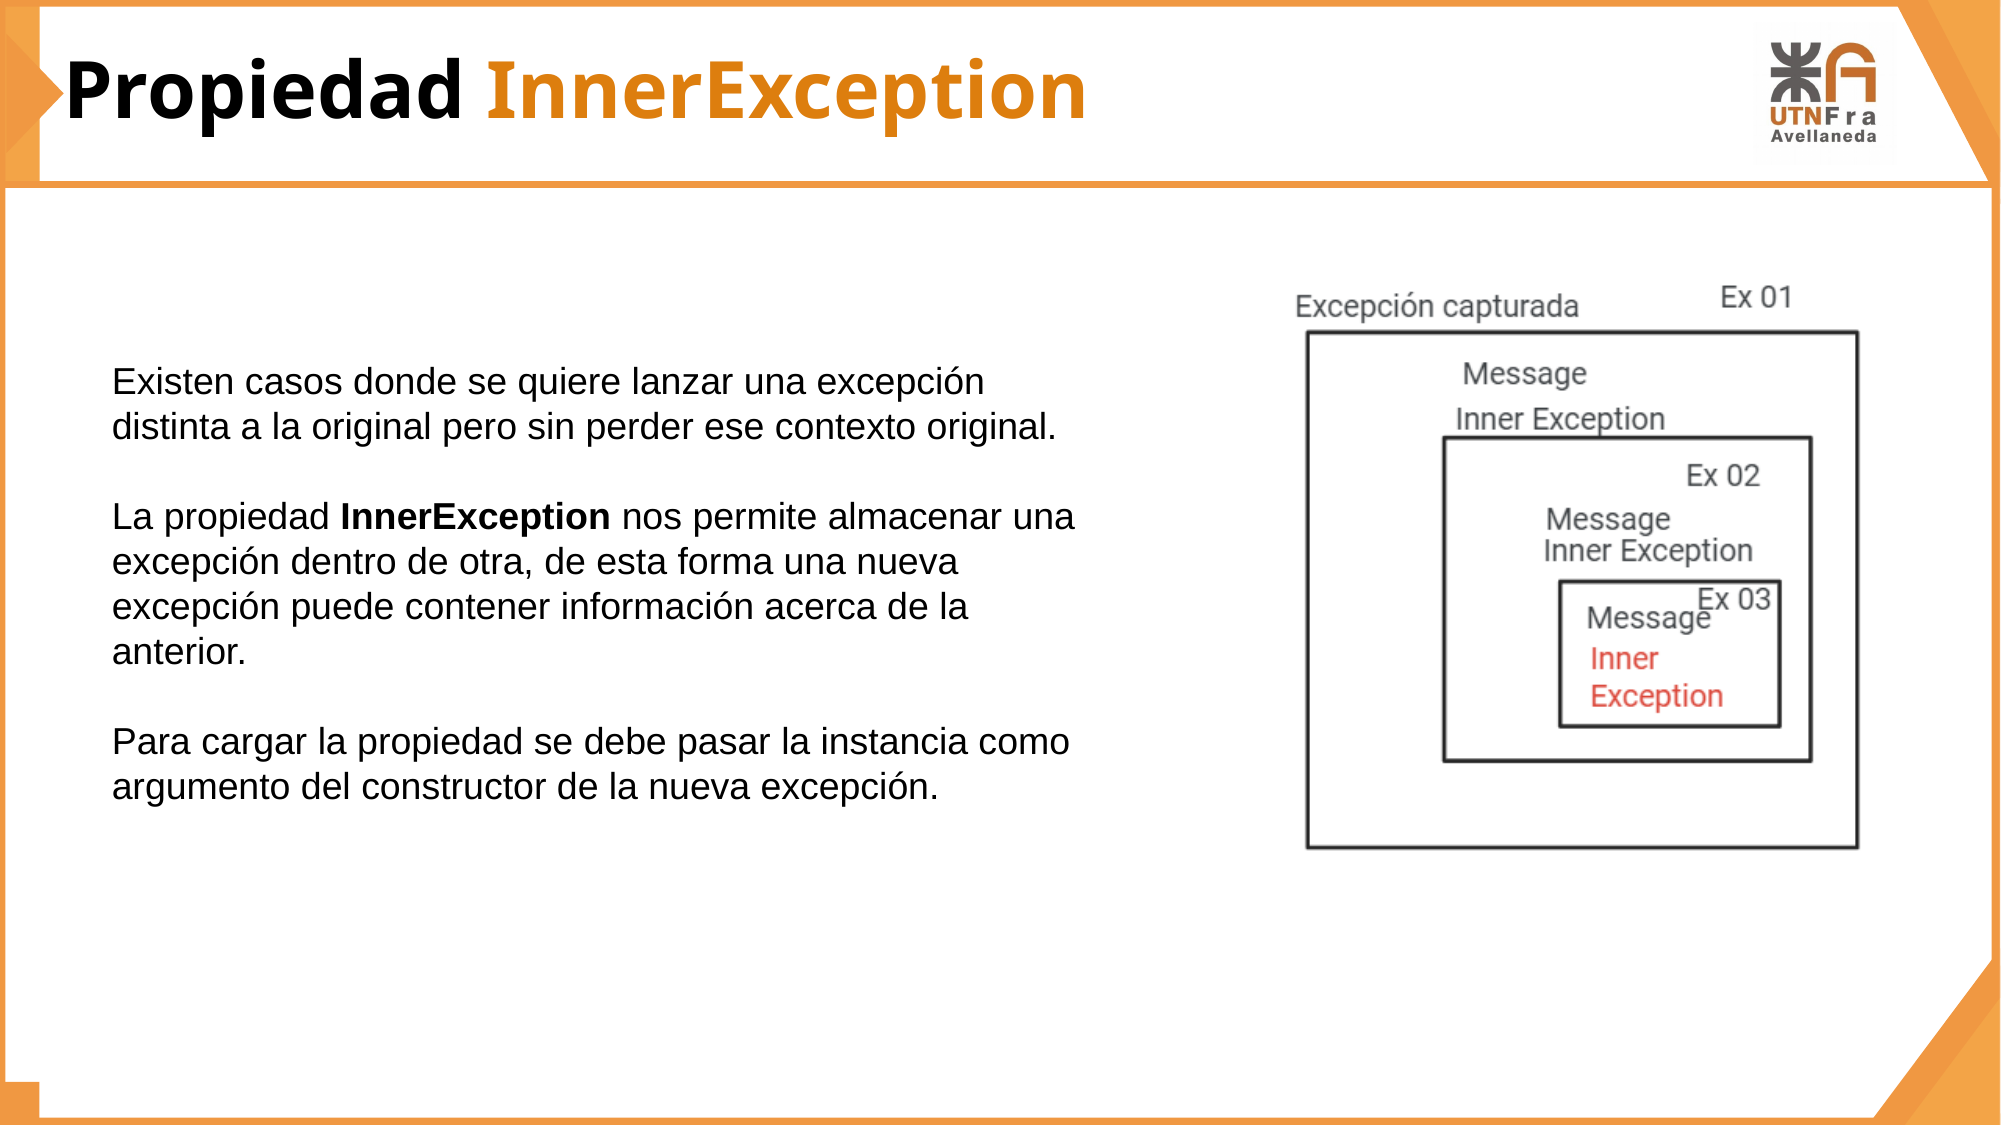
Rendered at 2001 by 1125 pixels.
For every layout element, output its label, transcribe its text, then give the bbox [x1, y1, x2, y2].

picture [1753, 22, 1897, 165]
text_box Existen casos donde se quiere lanzar una excepción distinta a la original pero sin perder ese contexto original. La propiedad InnerException nos permite almacenar una excepción dentro de otra, de esta forma una nueva excepción puede contener información acerca de la anterior. Para cargar la propiedad se debe pasar la instancia como argumento del constructor de la nueva excepción. [96, 342, 1113, 822]
title Propiedad InnerException [63, 0, 1699, 203]
picture [1223, 253, 1940, 887]
